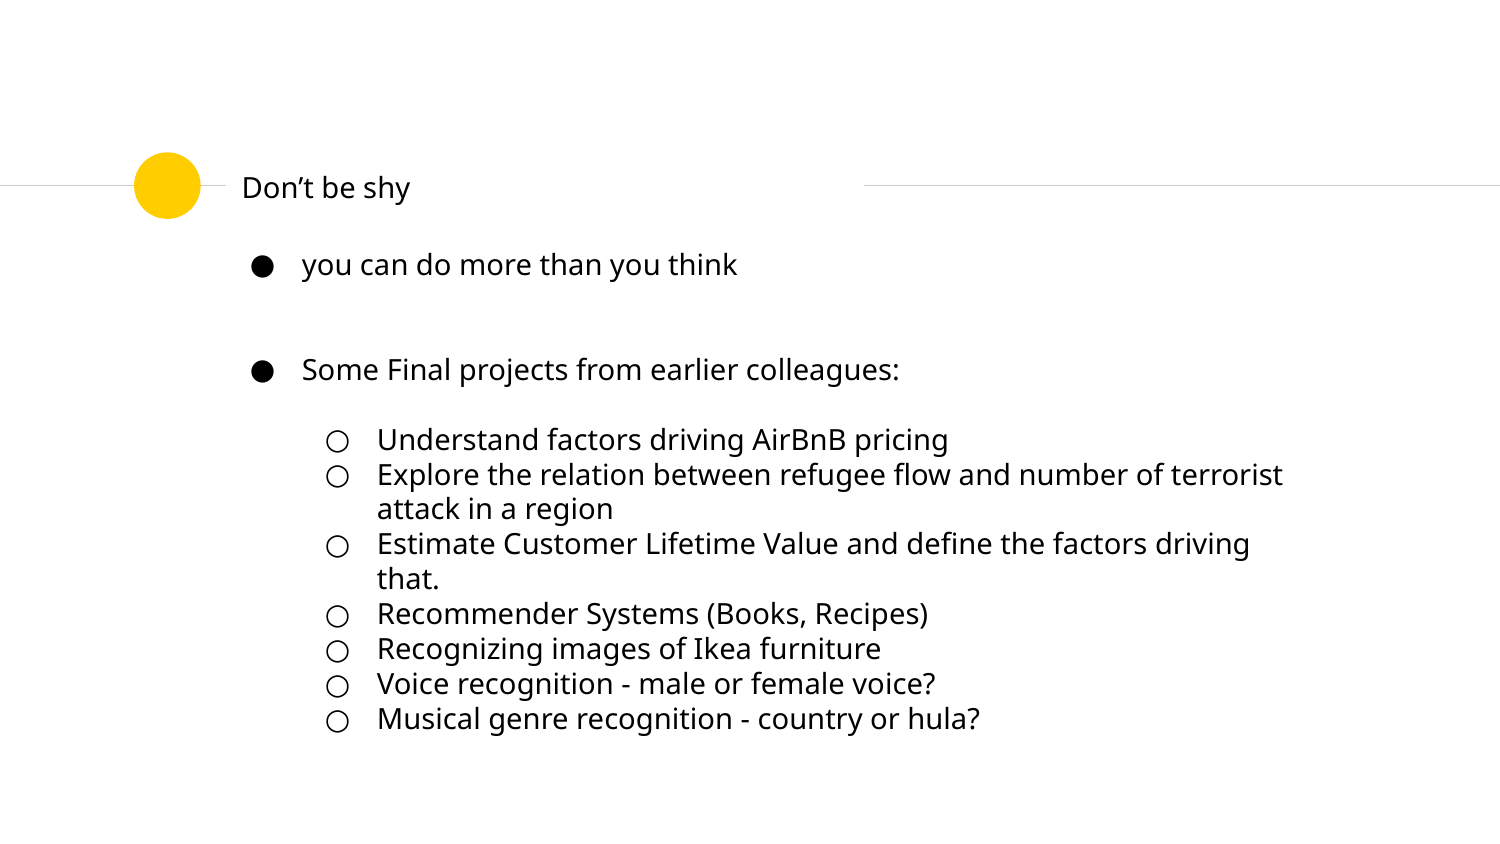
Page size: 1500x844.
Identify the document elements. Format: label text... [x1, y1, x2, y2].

title Don’t be shy [226, 151, 982, 223]
text_box you can do more than you think Some Final projects from earlier colleagues: Understand factors driving AirBnB pricing Explore the relation between refugee flow and number of terrorist attack in a region Estimate Customer Lifetime Value and define the factors driving that. Recommender Systems (Books, Recipes) Recognizing images of Ikea furniture Voice recognition - male or female voice? Musical genre recognition - country or hula? [211, 230, 1317, 796]
